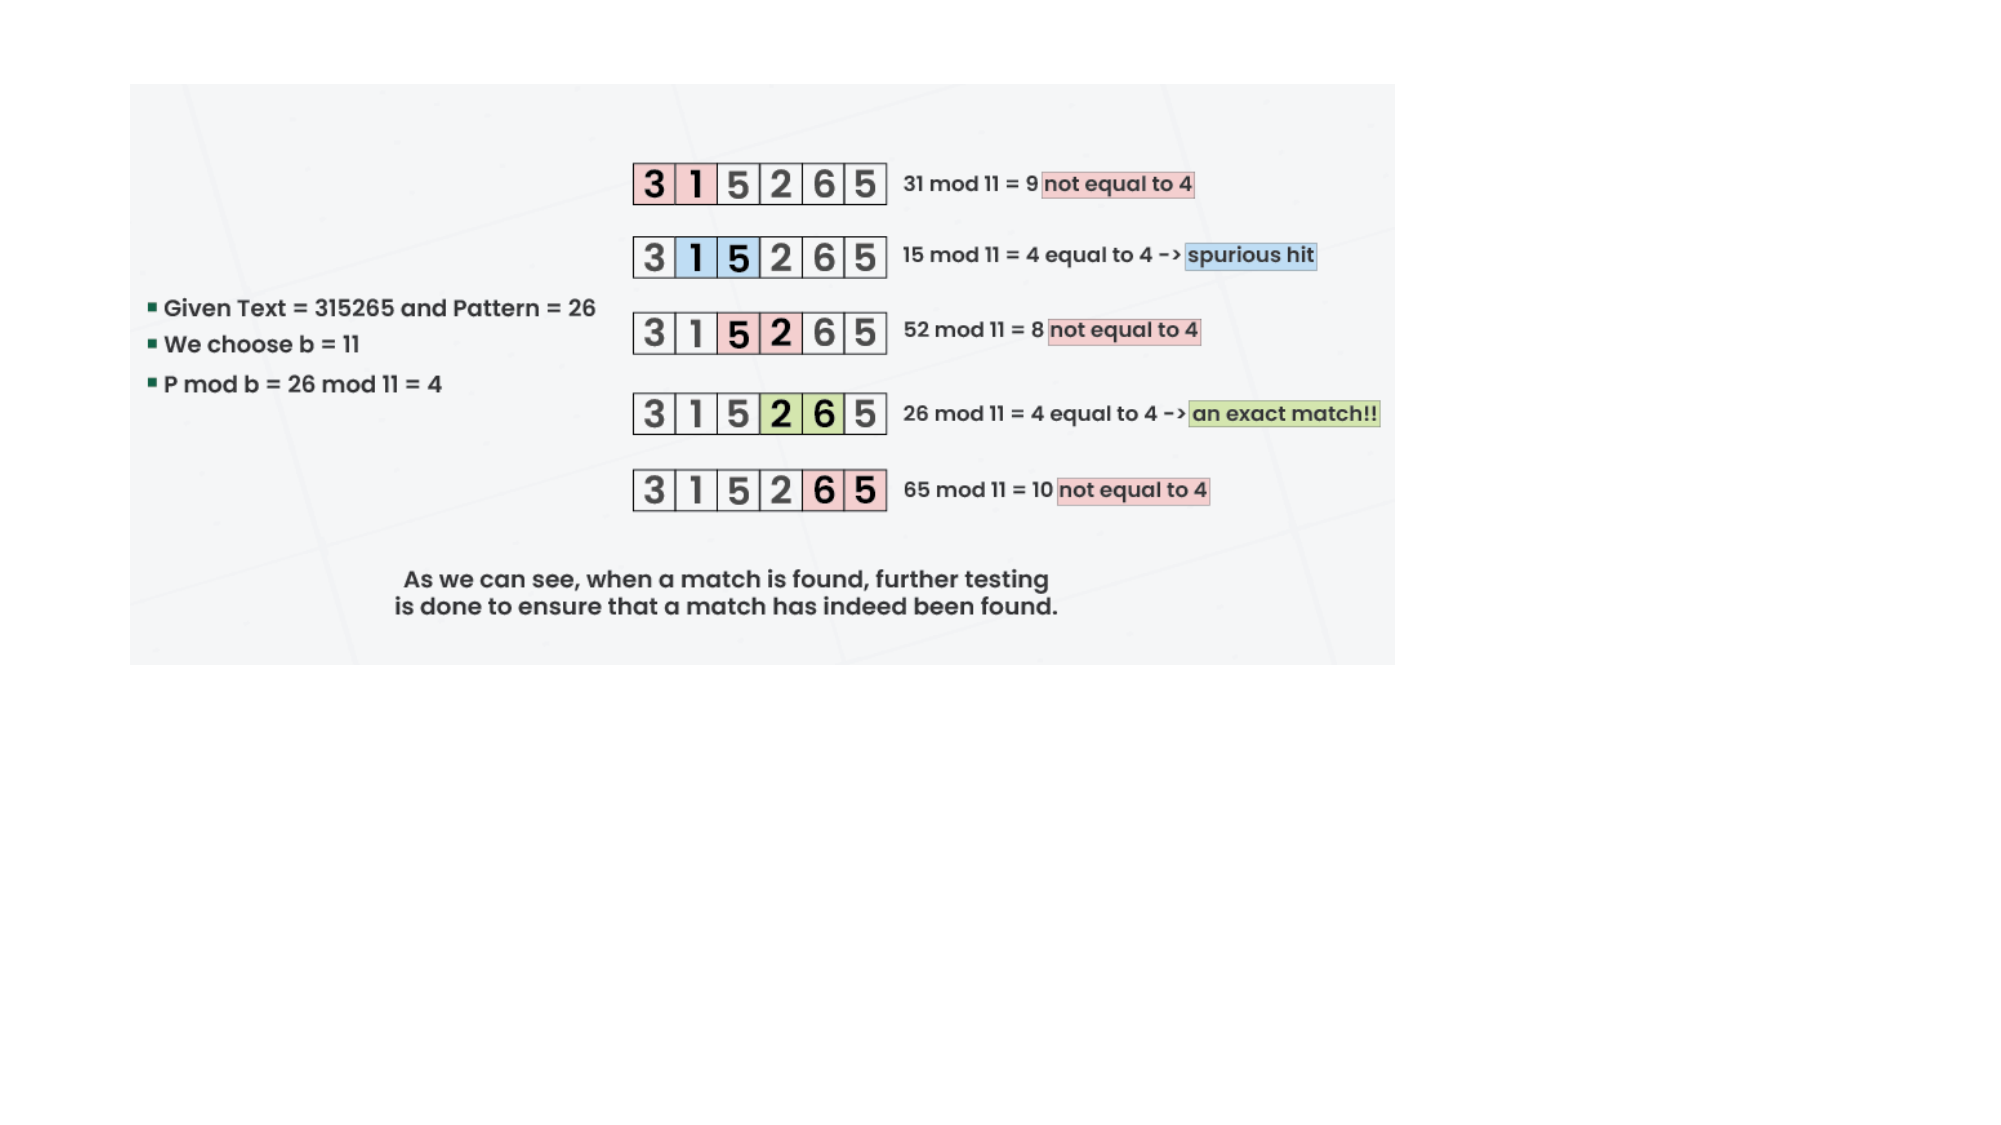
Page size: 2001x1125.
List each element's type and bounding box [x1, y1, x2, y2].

list [129, 83, 1396, 666]
